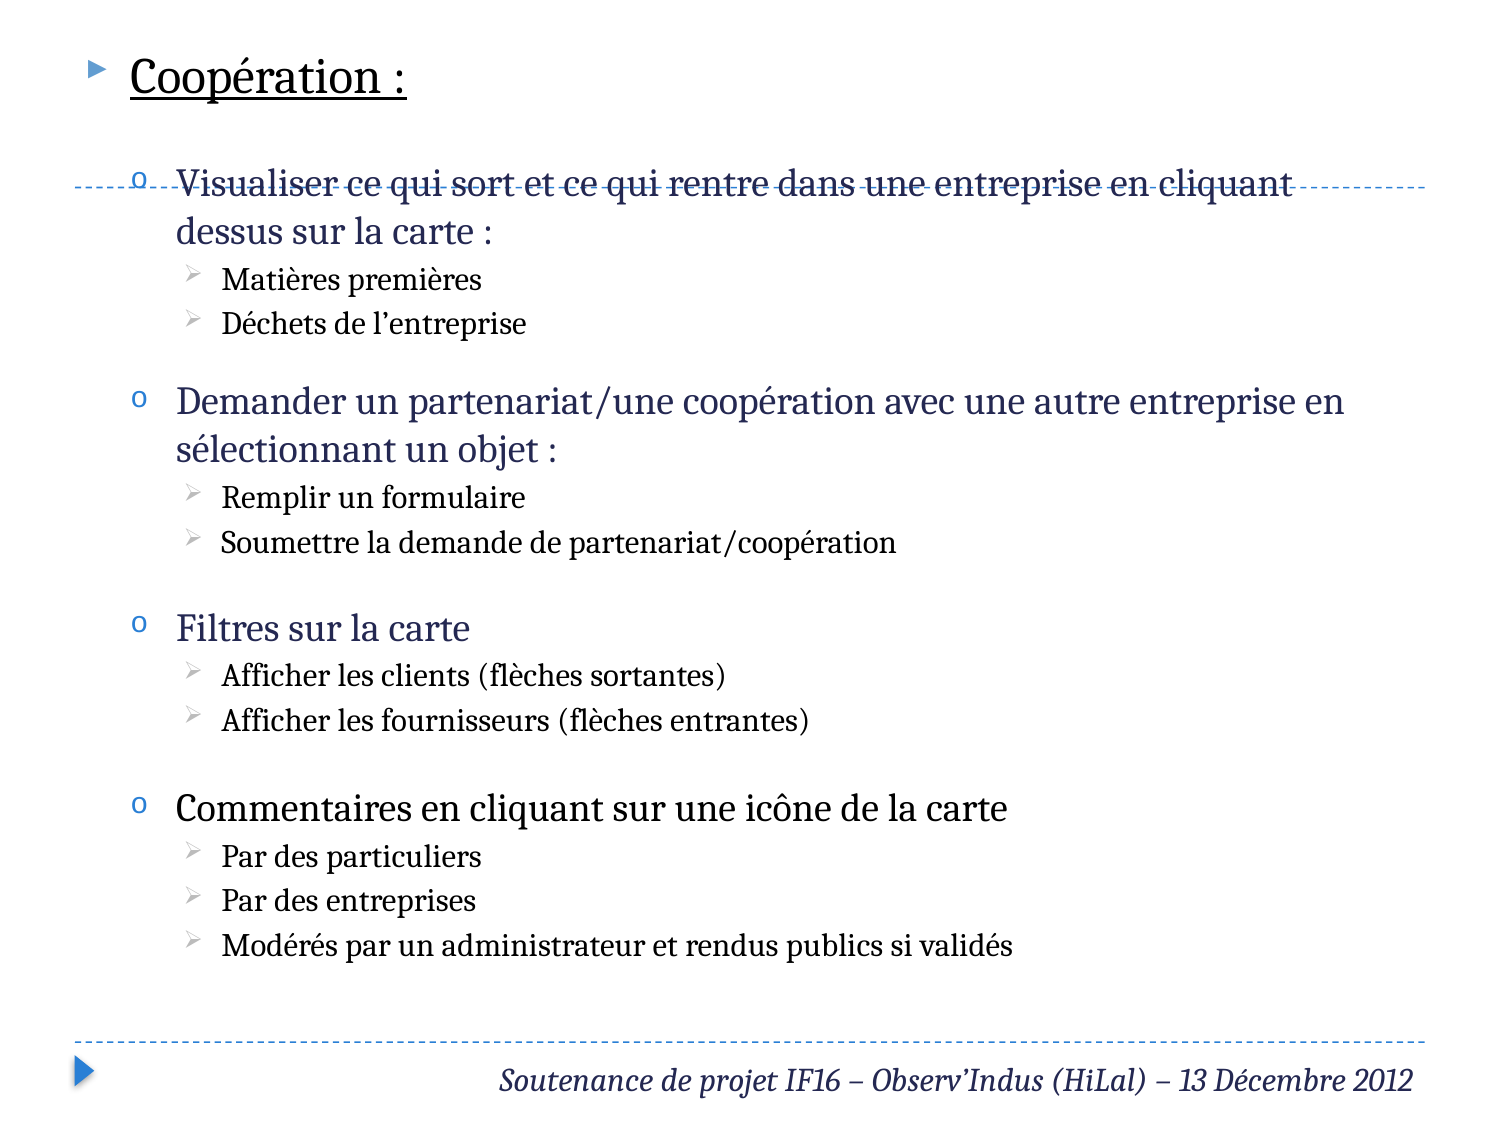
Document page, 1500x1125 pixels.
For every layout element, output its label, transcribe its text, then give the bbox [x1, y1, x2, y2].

list Coopération : Visualiser ce qui sort et ce qui rentre dans une entreprise en cliquant dessus sur la carte : Matières premières Déchets de l’entreprise Demander un partenariat/une coopération avec une autre entreprise en sélectionnant un objet : Remplir un formulaire Soumettre la demande de partenariat/coopération Filtres sur la carte Afficher les clients (flèches sortantes) Afficher les fournisseurs (flèches entrantes) Commentaires en cliquant sur une icône de la carte Par des particuliers Par des entreprises Modérés par un administrateur et rendus publics si validés [70, 35, 1418, 1090]
text_box Soutenance de projet IF16 – Observ’Indus (HiLal) – 13 Décembre 2012 [78, 1046, 1429, 1106]
